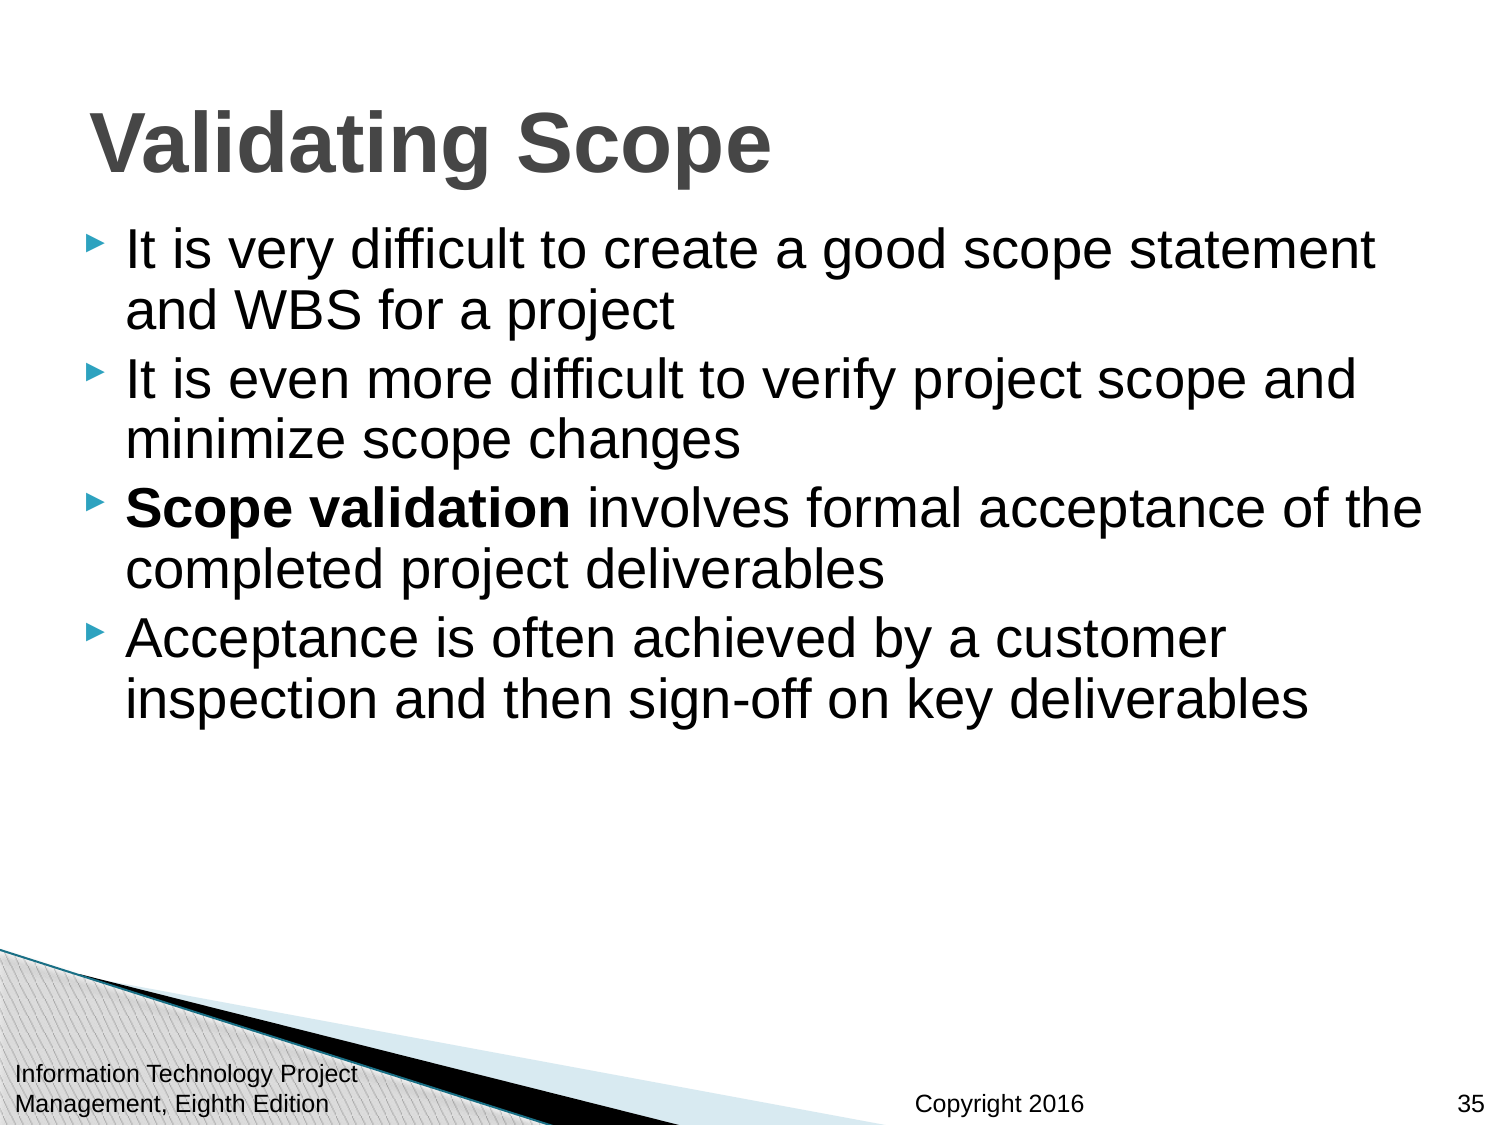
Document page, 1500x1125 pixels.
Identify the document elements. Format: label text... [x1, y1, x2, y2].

list It is very difficult to create a good scope statement and WBS for a project It is even more difficult to verify project scope and minimize scope changes Scope validation involves formal acceptance of the completed project deliverables Acceptance is often achieved by a customer inspection and then sign-off on key deliverables [49, 212, 1476, 999]
title Validating Scope [75, 45, 1425, 233]
footer Information Technology Project Management, Eighth Edition [0, 1065, 425, 1125]
slide_number 35 [1408, 1065, 1500, 1125]
